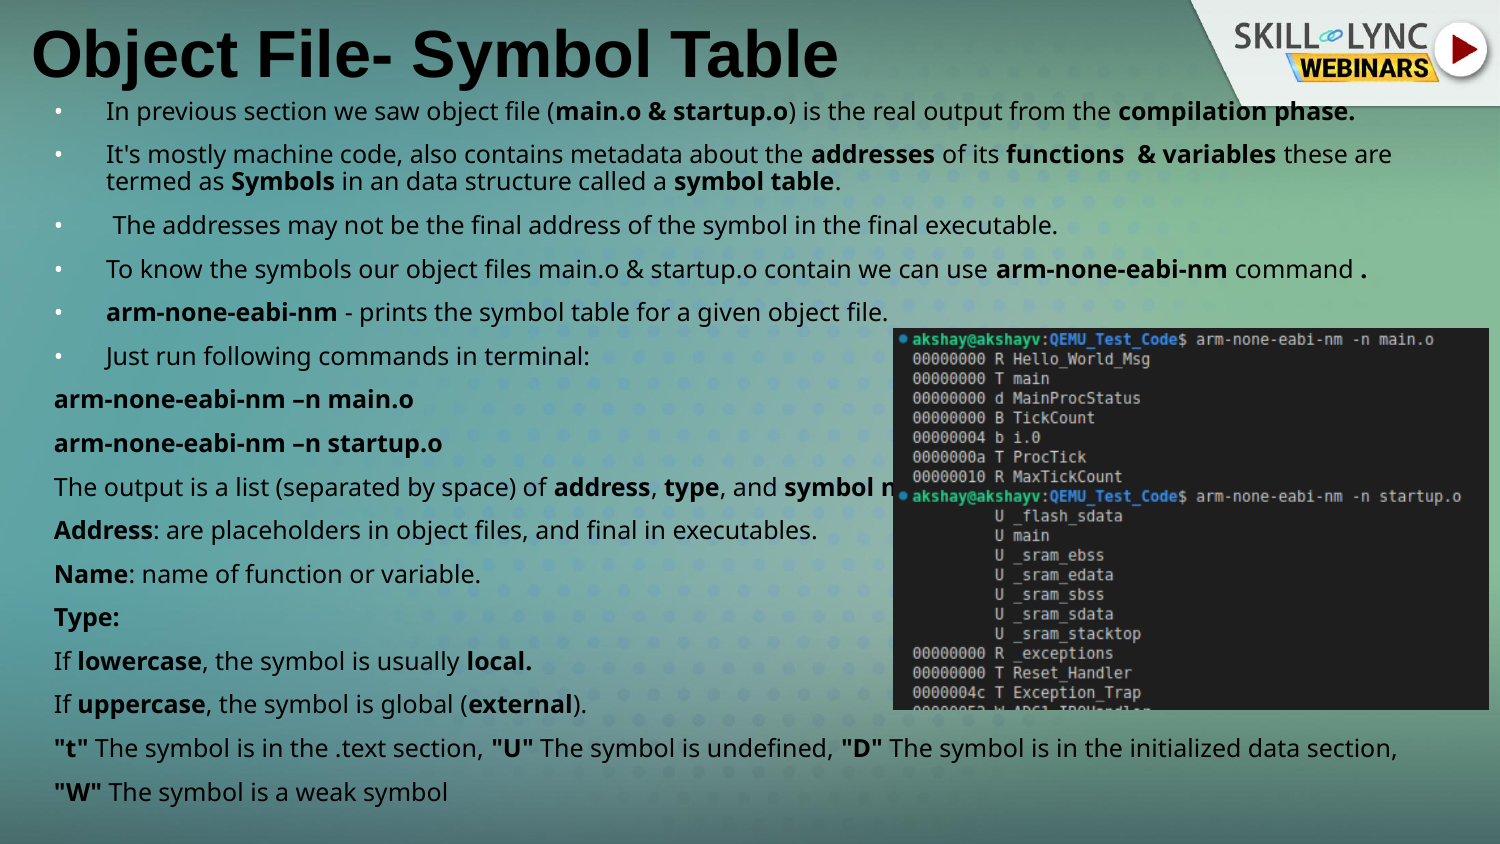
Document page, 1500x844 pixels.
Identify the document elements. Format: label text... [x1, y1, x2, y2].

title Object File- Symbol Table [19, 19, 1314, 93]
picture [0, 0, 1500, 844]
list In previous section we saw object file (main.o & startup.o) is the real output from the compilation phase. It's mostly machine code, also contains metadata about the addresses of its functions & variables these are termed as Symbols in an data structure called a symbol table. The addresses may not be the final address of the symbol in the final executable. To know the symbols our object files main.o & startup.o contain we can use arm-none-eabi-nm command . arm-none-eabi-nm - prints the symbol table for a given object file. Just run following commands in terminal: arm-none-eabi-nm –n main.o arm-none-eabi-nm –n startup.o The output is a list (separated by space) of address, type, and symbol name. Address: are placeholders in object files, and final in executables. Name: name of function or variable. Type: If lowercase, the symbol is usually local. If uppercase, the symbol is global (external). "t" The symbol is in the .text section, "U" The symbol is undefined, "D" The symbol is in the initialized data section, "W" The symbol is a weak symbol [19, 93, 1478, 819]
